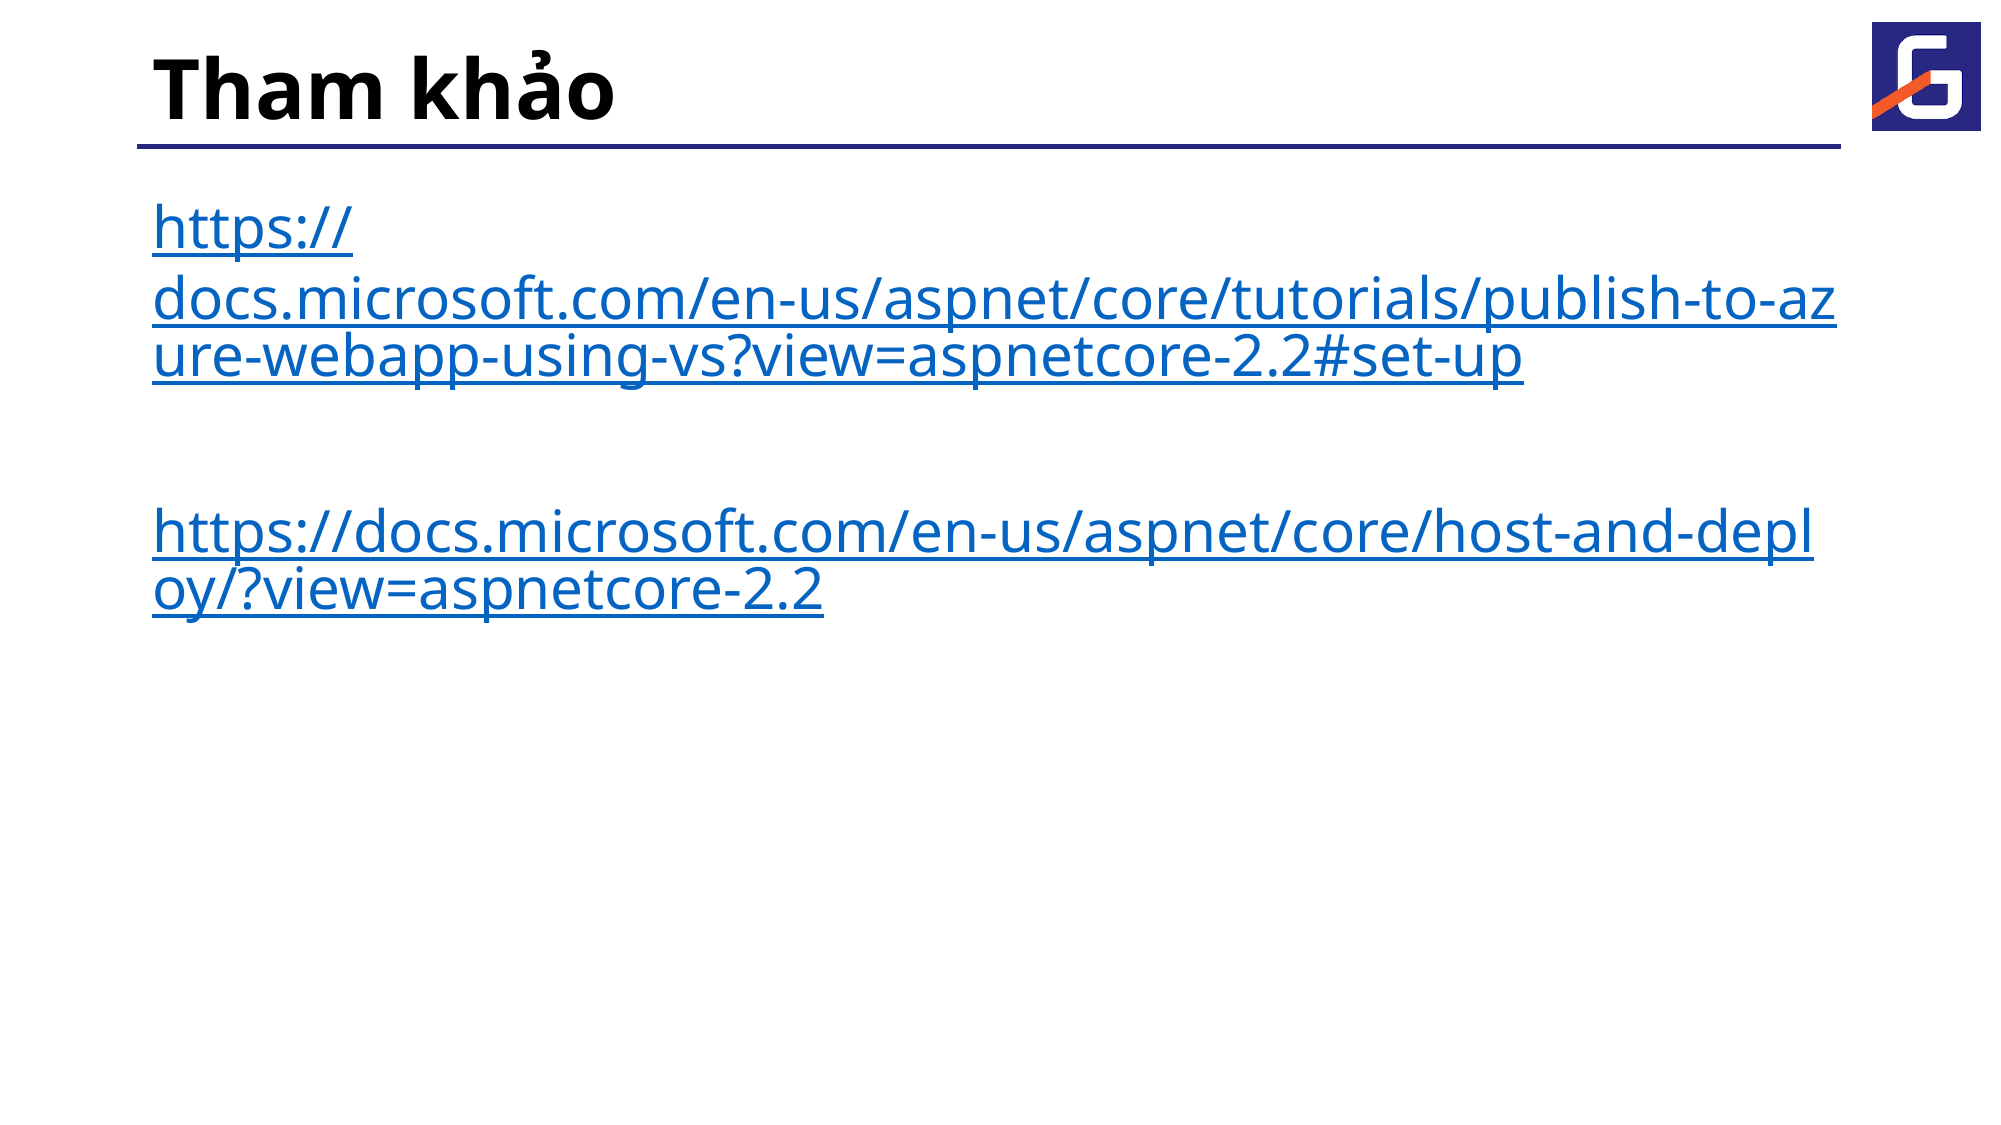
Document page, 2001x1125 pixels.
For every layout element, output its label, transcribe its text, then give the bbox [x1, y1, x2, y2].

title Tham khảo [137, 26, 1863, 160]
list https://docs.microsoft.com/en-us/aspnet/core/tutorials/publish-to-azure-webapp-using-vs?view=aspnetcore-2.2#set-up https://docs.microsoft.com/en-us/aspnet/core/host-and-deploy/?view=aspnetcore-2.2 [137, 183, 1863, 1014]
picture [1872, 22, 1981, 131]
